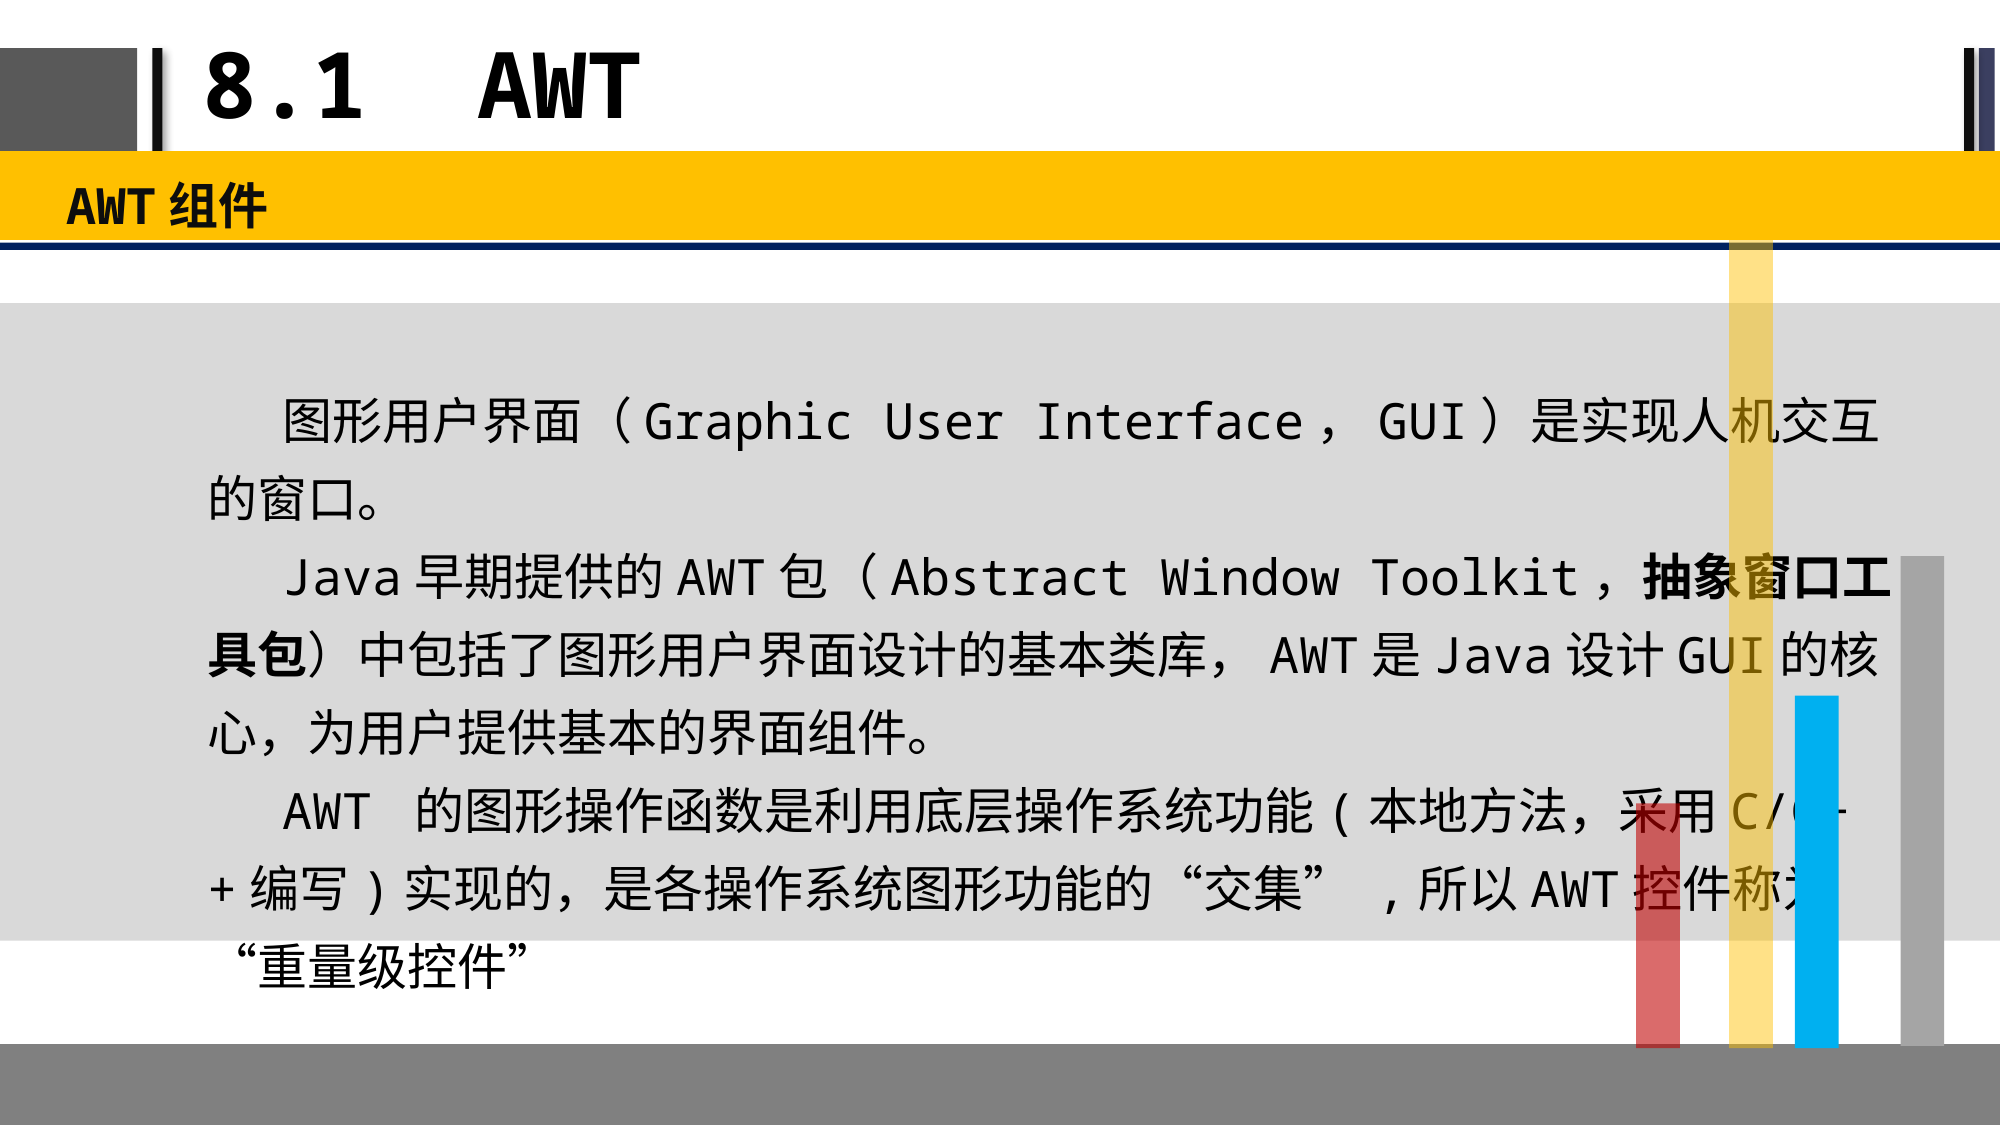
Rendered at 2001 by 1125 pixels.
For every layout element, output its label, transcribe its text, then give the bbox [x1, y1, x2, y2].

text_box [0, 1043, 2000, 1125]
text_box [1945, 242, 2000, 251]
title 8.1 AWT [187, 2, 1459, 151]
text_box [1945, 302, 2000, 942]
text_box [0, 242, 1636, 251]
text_box [0, 302, 1636, 942]
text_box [1636, 212, 1945, 1049]
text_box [0, 151, 2000, 241]
text_box 图形用户界面（Graphic User Interface，GUI）是实现人机交互的窗口。 Java早期提供的AWT包（Abstract Window Toolkit，抽象窗口工具包）中包括了图形用户界面设计的基本类库，AWT是Java设计GUI的核心，为用户提供基本的界面组件。 AWT 的图形操作函数是利用底层操作系统功能(本地方法，采用C/C++编写)实现的，是各操作系统图形功能的“交集” ,所以AWT控件称为“重量级控件” [187, 361, 1636, 900]
